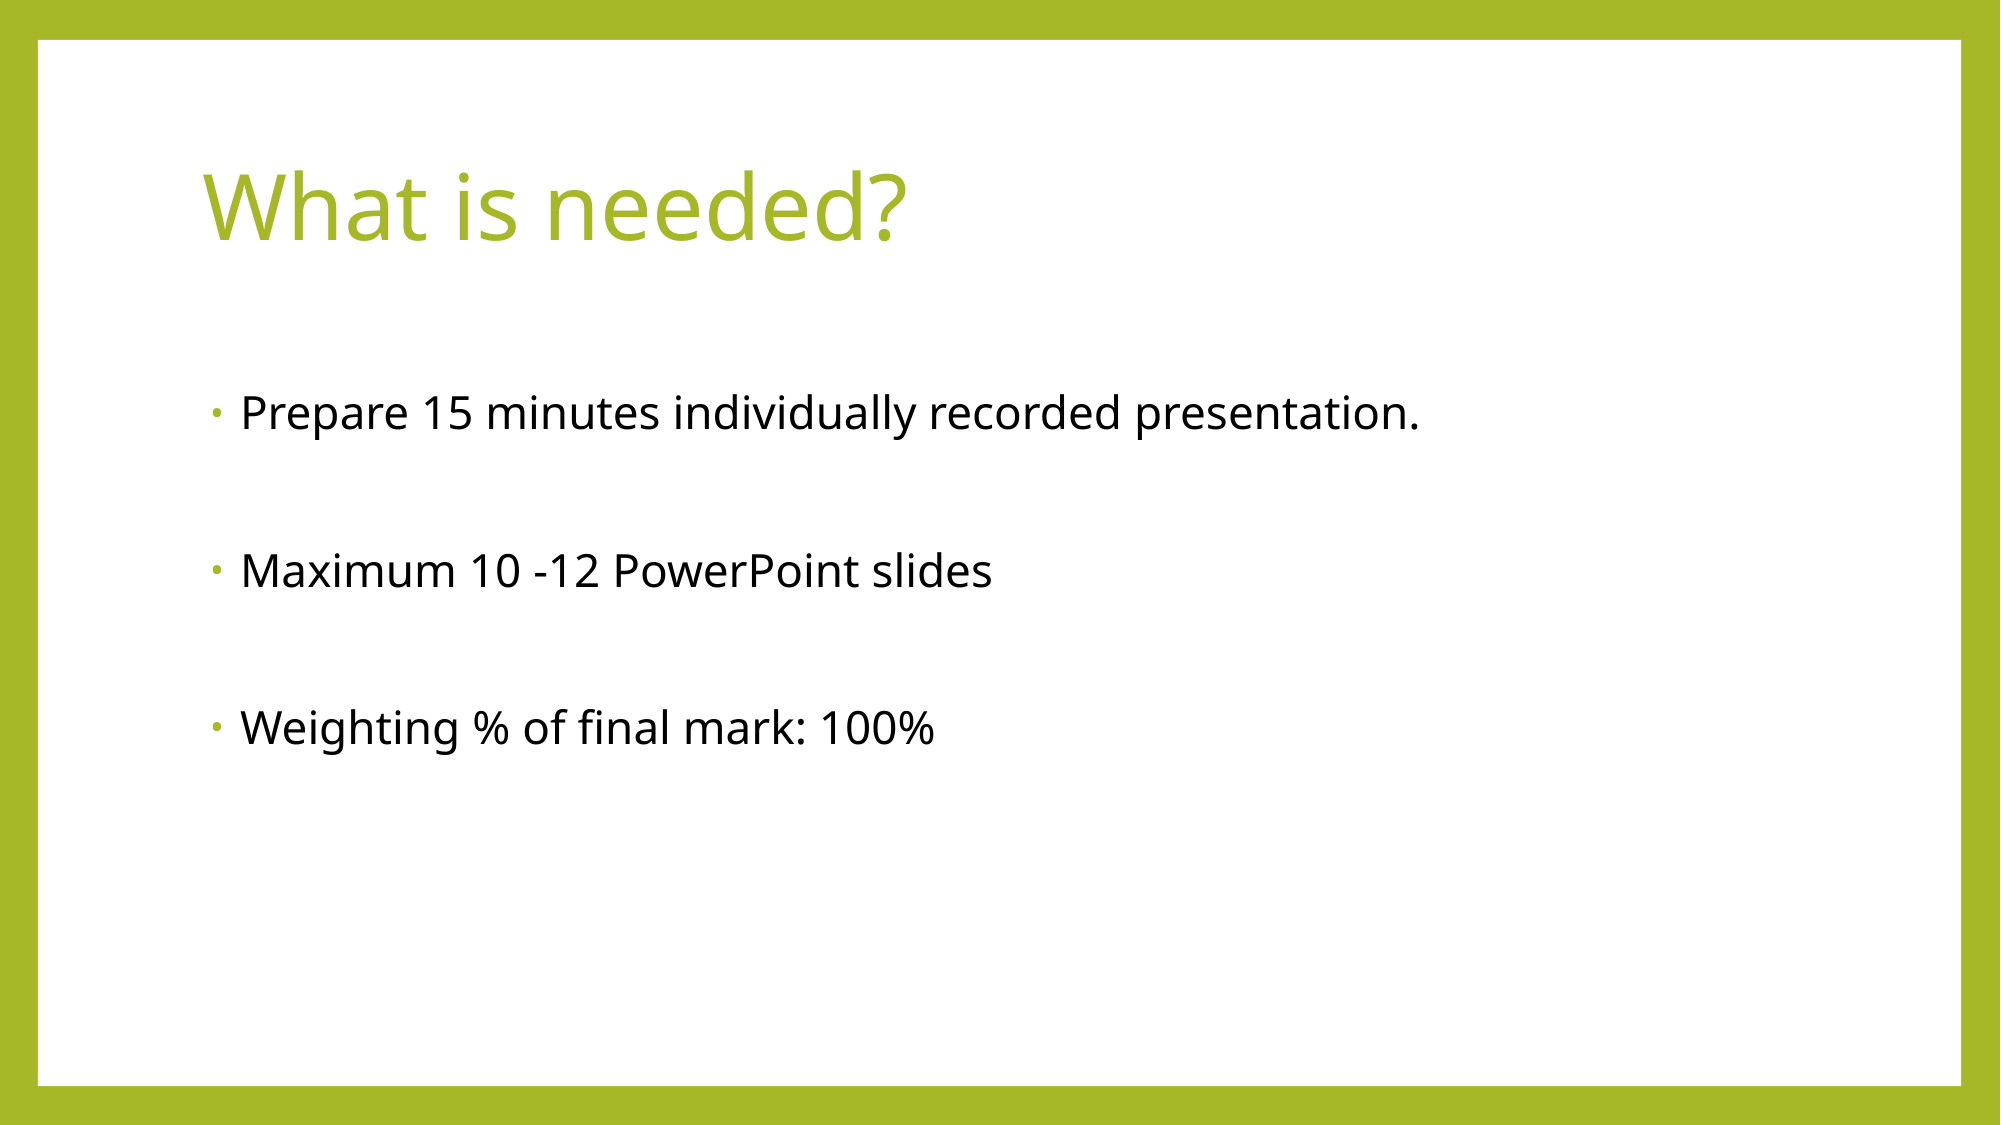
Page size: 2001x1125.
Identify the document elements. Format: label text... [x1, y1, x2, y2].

list Prepare 15 minutes individually recorded presentation. Maximum 10 -12 PowerPoint slides Weighting % of final mark: 100% [187, 383, 1808, 941]
title What is needed? [187, 99, 1808, 323]
